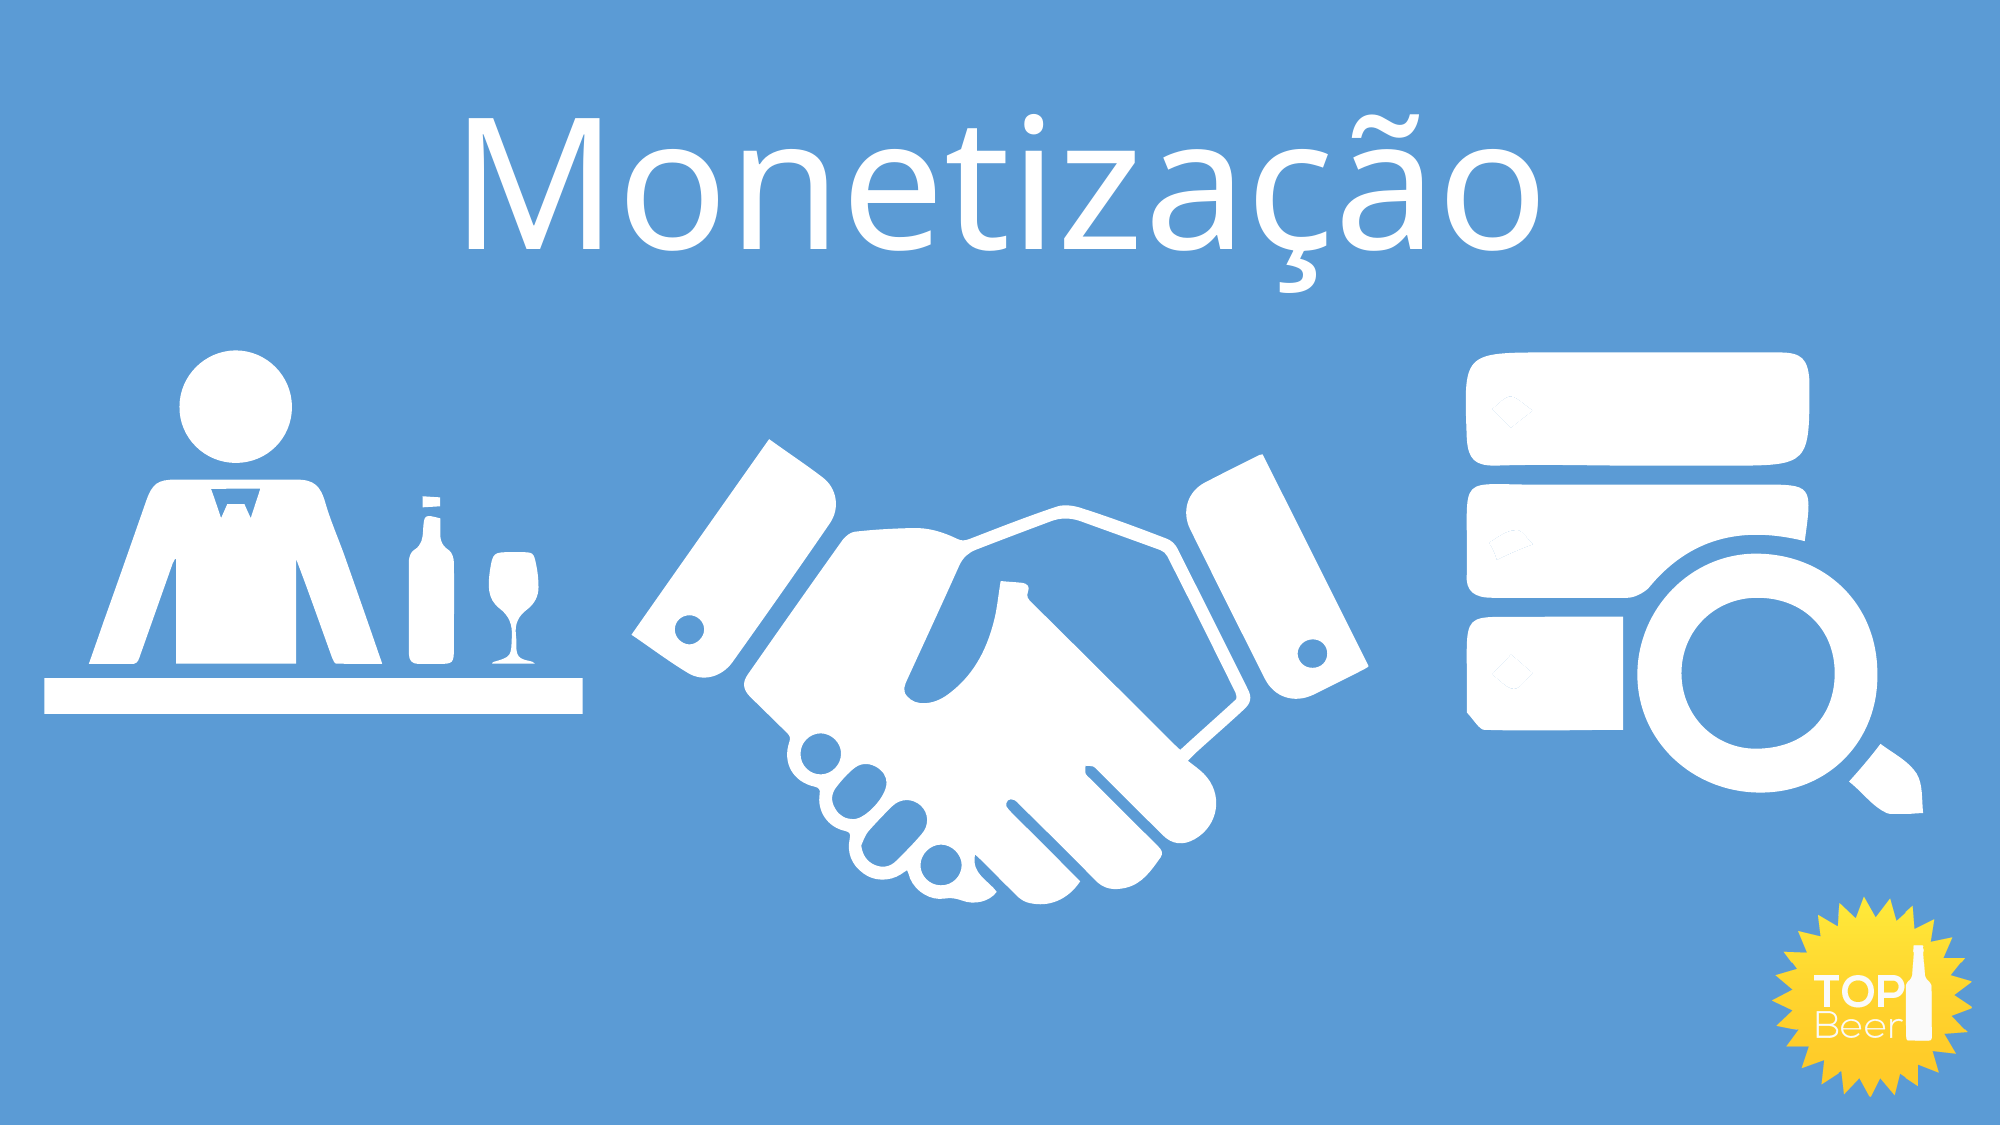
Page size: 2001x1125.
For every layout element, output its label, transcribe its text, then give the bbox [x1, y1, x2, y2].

picture [1465, 350, 1925, 814]
picture [1772, 896, 1972, 1097]
title Monetização [137, 82, 1863, 300]
picture [631, 439, 1369, 905]
picture [43, 350, 584, 714]
